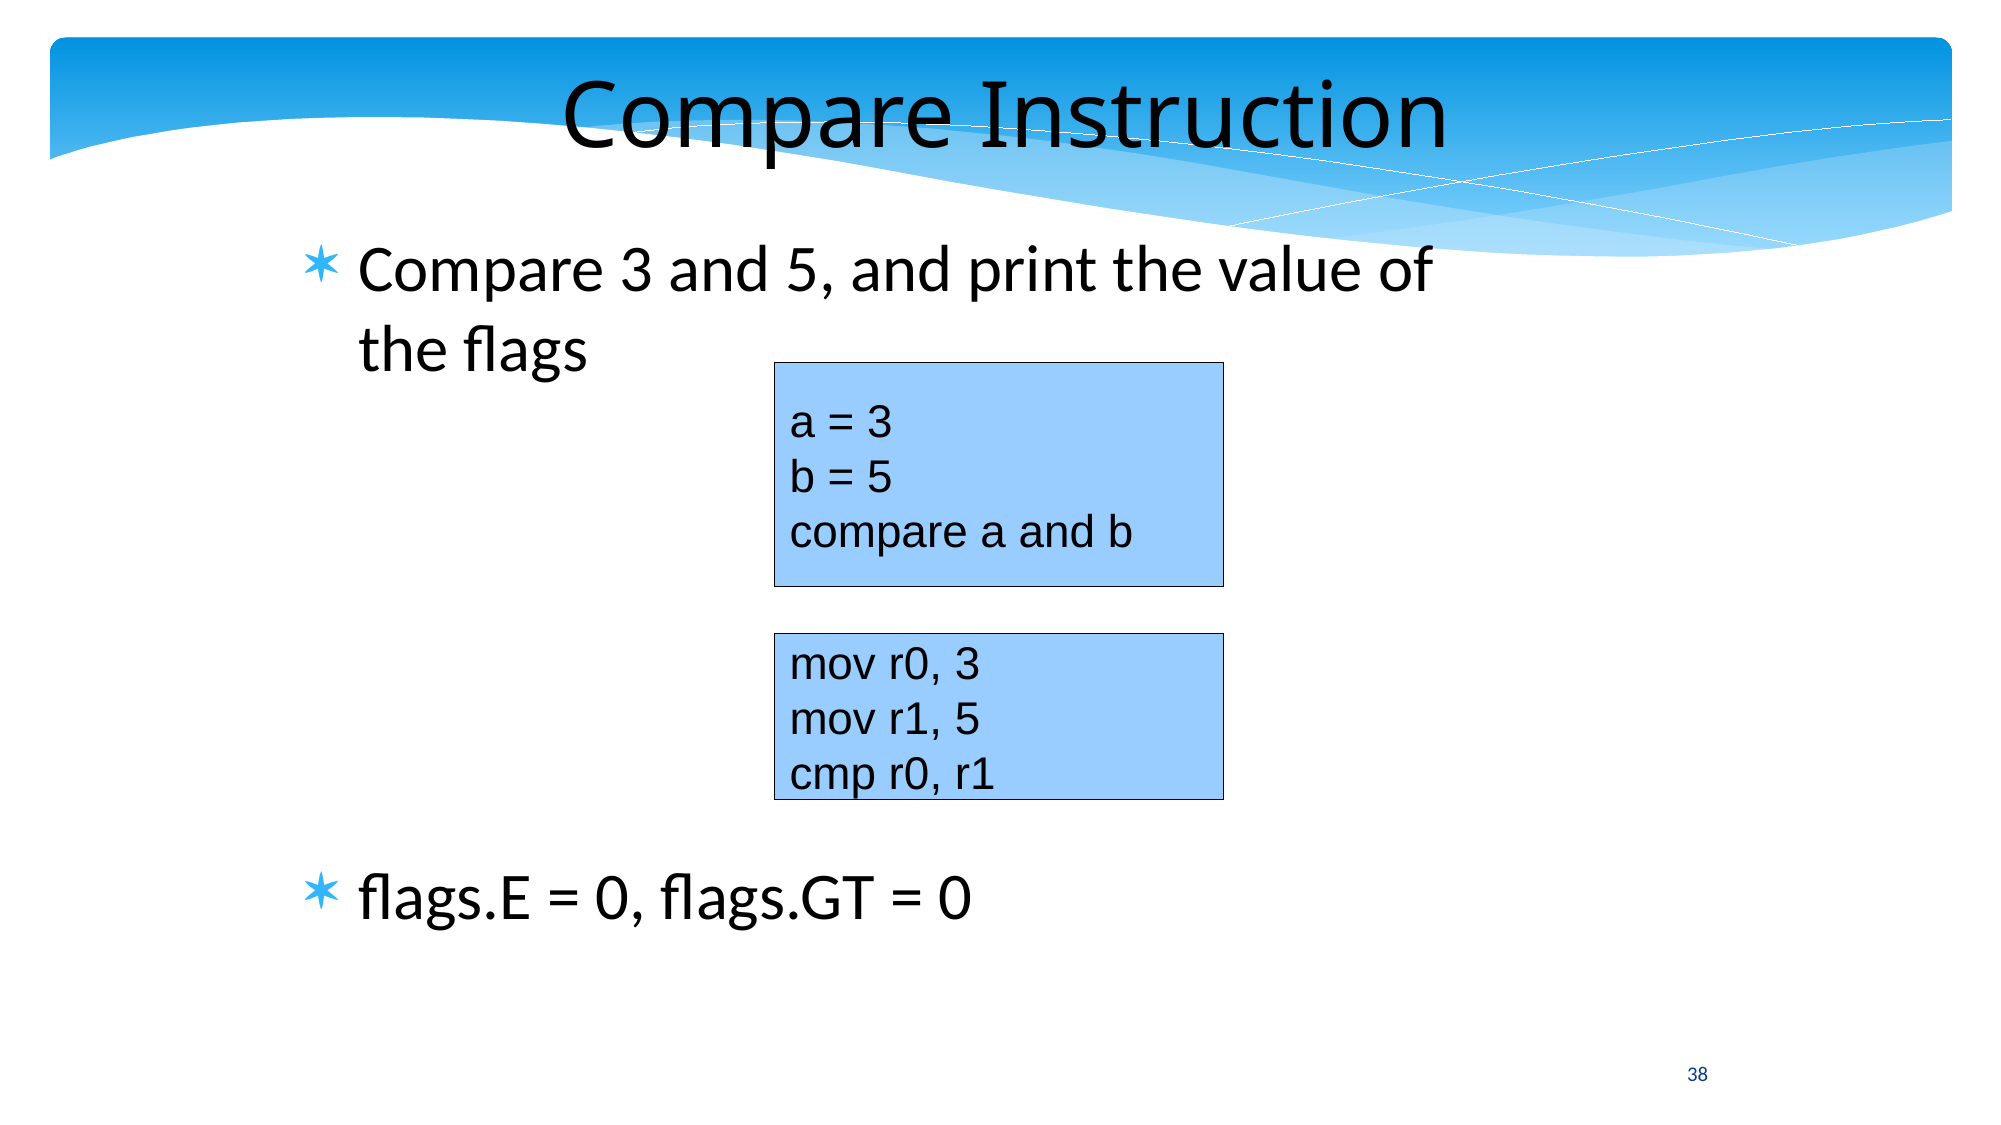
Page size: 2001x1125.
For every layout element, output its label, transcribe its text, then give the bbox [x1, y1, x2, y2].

title Compare Instruction [287, 33, 1725, 188]
text_box mov r0, 3 mov r1, 5 cmp r0, r1 [774, 633, 1224, 800]
list Compare 3 and 5, and print the value of the flags flags.E = 0, flags.GT = 0 [287, 224, 1700, 968]
slide_number 38 [1651, 1042, 1744, 1103]
text_box a = 3 b = 5 compare a and b [774, 362, 1224, 587]
